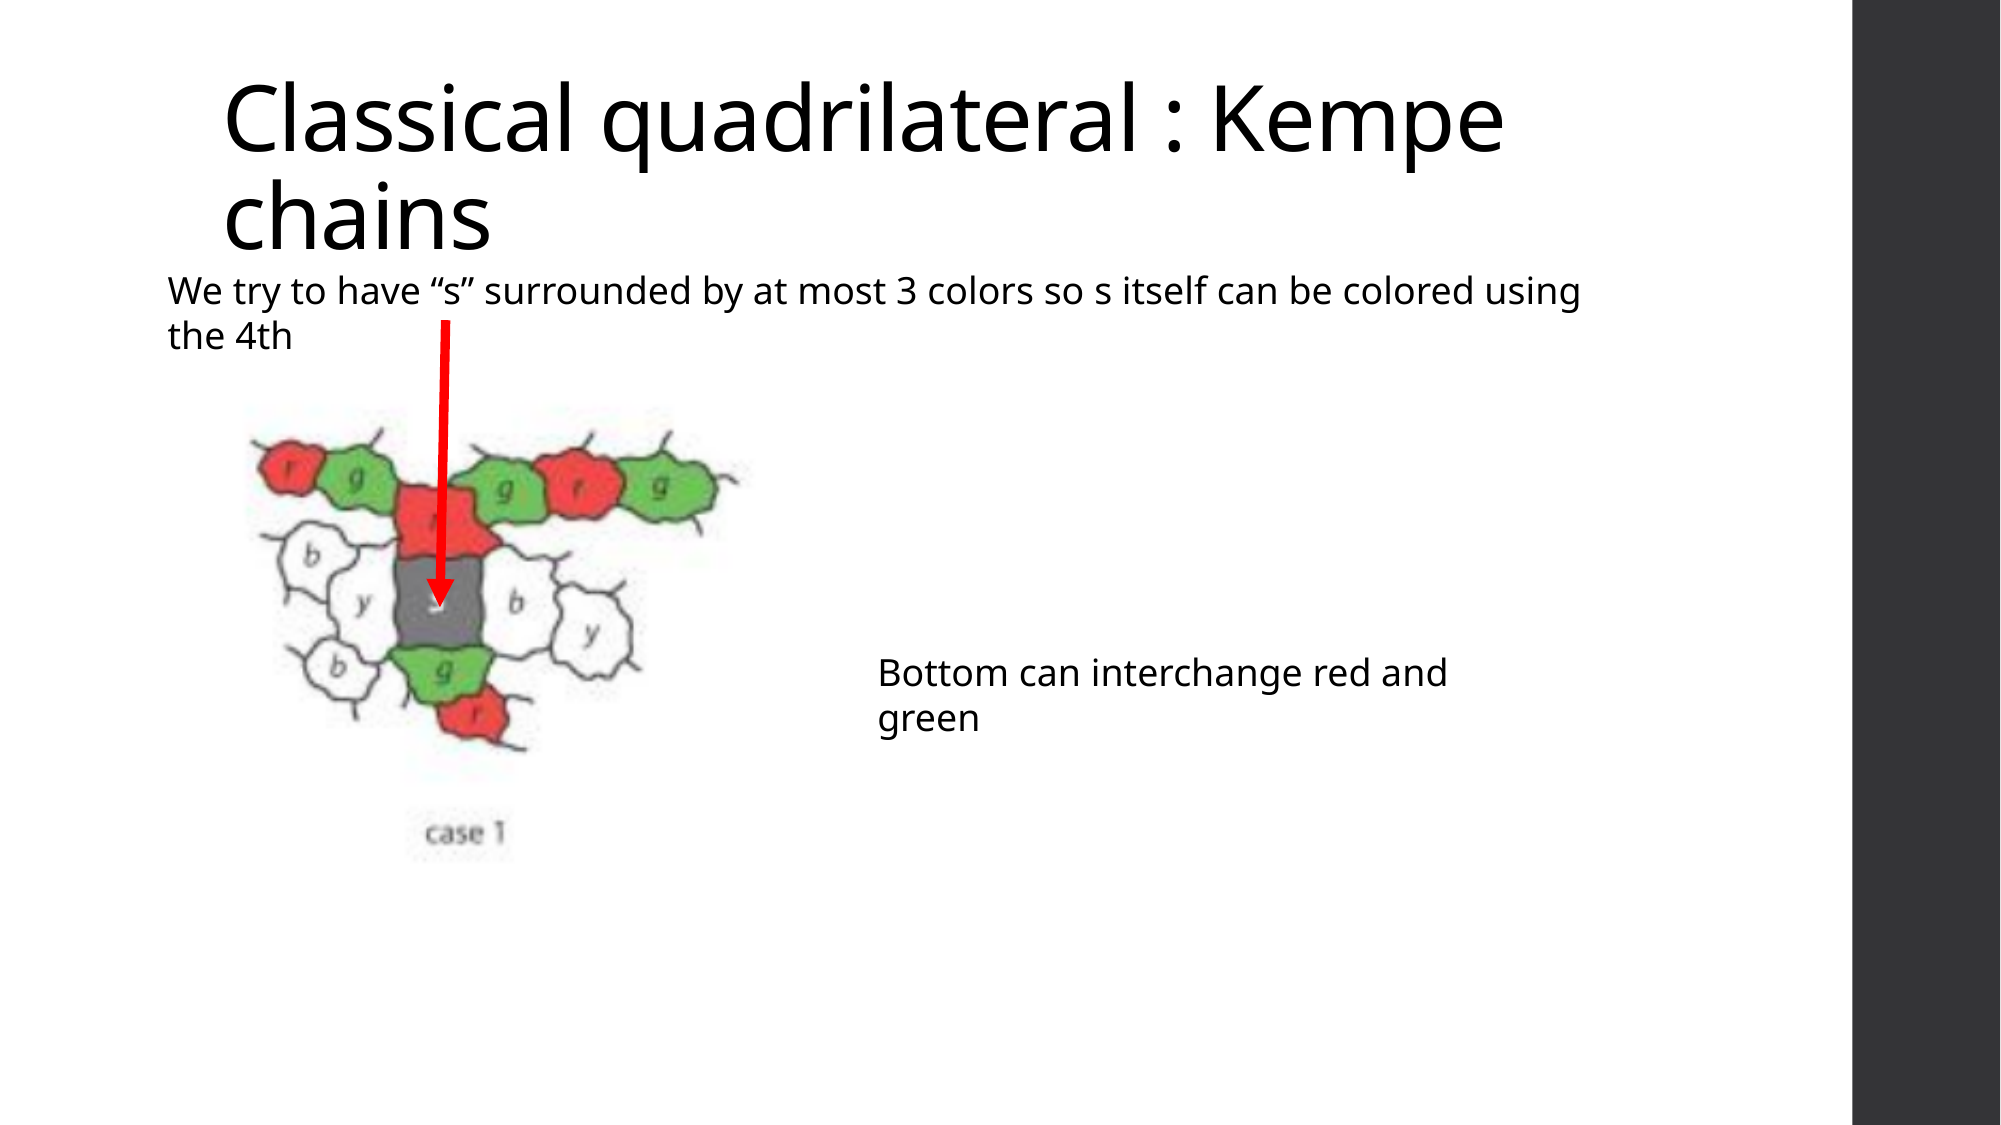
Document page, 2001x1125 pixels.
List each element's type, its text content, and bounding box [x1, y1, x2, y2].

title Classical quadrilateral : Kempe chains [206, 60, 1797, 278]
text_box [439, 319, 446, 608]
text_box Bottom can interchange red and green [862, 641, 1574, 747]
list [220, 389, 794, 872]
text_box We try to have “s” surrounded by at most 3 colors so s itself can be colored using the 4th [152, 259, 1662, 365]
